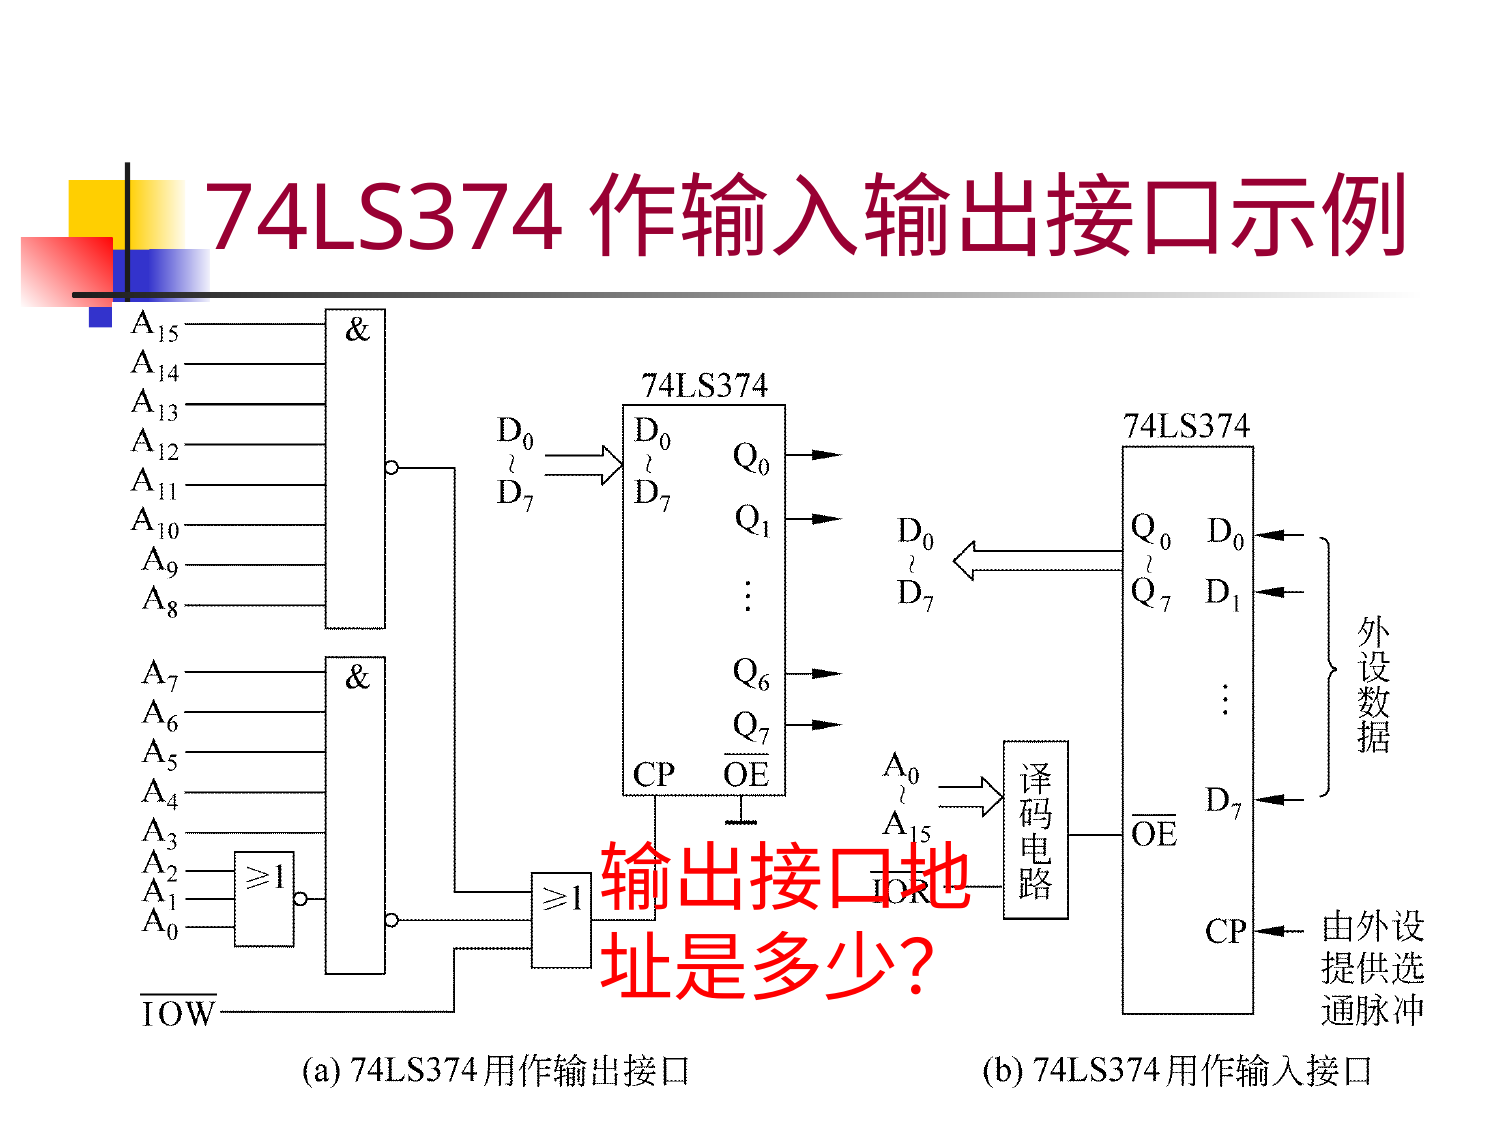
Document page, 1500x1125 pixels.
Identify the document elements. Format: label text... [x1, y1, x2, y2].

title 74LS374作输入输出接口示例 [188, 35, 1468, 275]
picture [111, 302, 1435, 1095]
